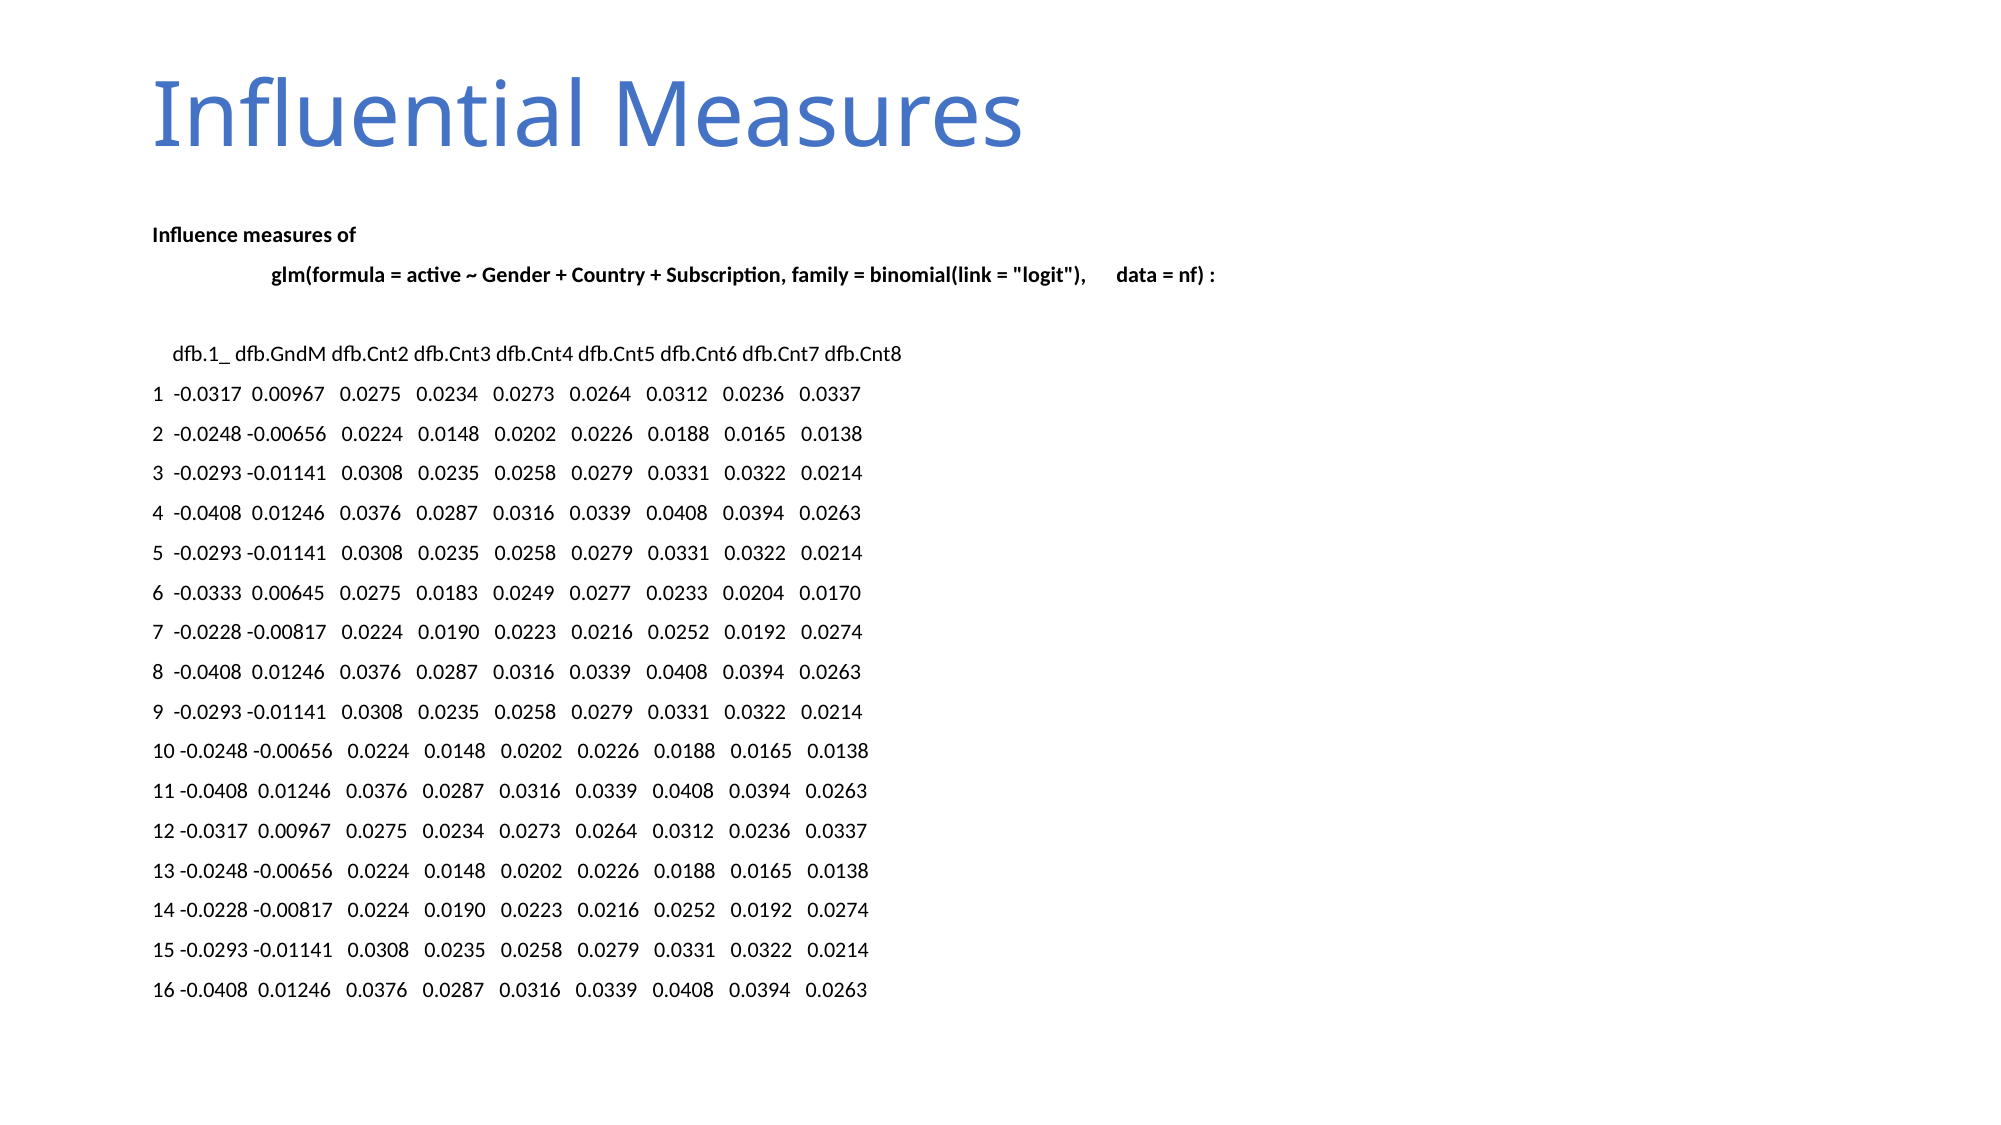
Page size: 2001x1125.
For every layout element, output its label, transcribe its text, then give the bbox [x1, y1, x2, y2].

list Influence measures of glm(formula = active ~ Gender + Country + Subscription, family = binomial(link = "logit"), data = nf) : dfb.1_ dfb.GndM dfb.Cnt2 dfb.Cnt3 dfb.Cnt4 dfb.Cnt5 dfb.Cnt6 dfb.Cnt7 dfb.Cnt8 1 -0.0317 0.00967 0.0275 0.0234 0.0273 0.0264 0.0312 0.0236 0.0337 2 -0.0248 -0.00656 0.0224 0.0148 0.0202 0.0226 0.0188 0.0165 0.0138 3 -0.0293 -0.01141 0.0308 0.0235 0.0258 0.0279 0.0331 0.0322 0.0214 4 -0.0408 0.01246 0.0376 0.0287 0.0316 0.0339 0.0408 0.0394 0.0263 5 -0.0293 -0.01141 0.0308 0.0235 0.0258 0.0279 0.0331 0.0322 0.0214 6 -0.0333 0.00645 0.0275 0.0183 0.0249 0.0277 0.0233 0.0204 0.0170 7 -0.0228 -0.00817 0.0224 0.0190 0.0223 0.0216 0.0252 0.0192 0.0274 8 -0.0408 0.01246 0.0376 0.0287 0.0316 0.0339 0.0408 0.0394 0.0263 9 -0.0293 -0.01141 0.0308 0.0235 0.0258 0.0279 0.0331 0.0322 0.0214 10 -0.0248 -0.00656 0.0224 0.0148 0.0202 0.0226 0.0188 0.0165 0.0138 11 -0.0408 0.01246 0.0376 0.0287 0.0316 0.0339 0.0408 0.0394 0.0263 12 -0.0317 0.00967 0.0275 0.0234 0.0273 0.0264 0.0312 0.0236 0.0337 13 -0.0248 -0.00656 0.0224 0.0148 0.0202 0.0226 0.0188 0.0165 0.0138 14 -0.0228 -0.00817 0.0224 0.0190 0.0223 0.0216 0.0252 0.0192 0.0274 15 -0.0293 -0.01141 0.0308 0.0235 0.0258 0.0279 0.0331 0.0322 0.0214 16 -0.0408 0.01246 0.0376 0.0287 0.0316 0.0339 0.0408 0.0394 0.0263 [137, 215, 1863, 1014]
title Influential Measures [137, 59, 1863, 174]
